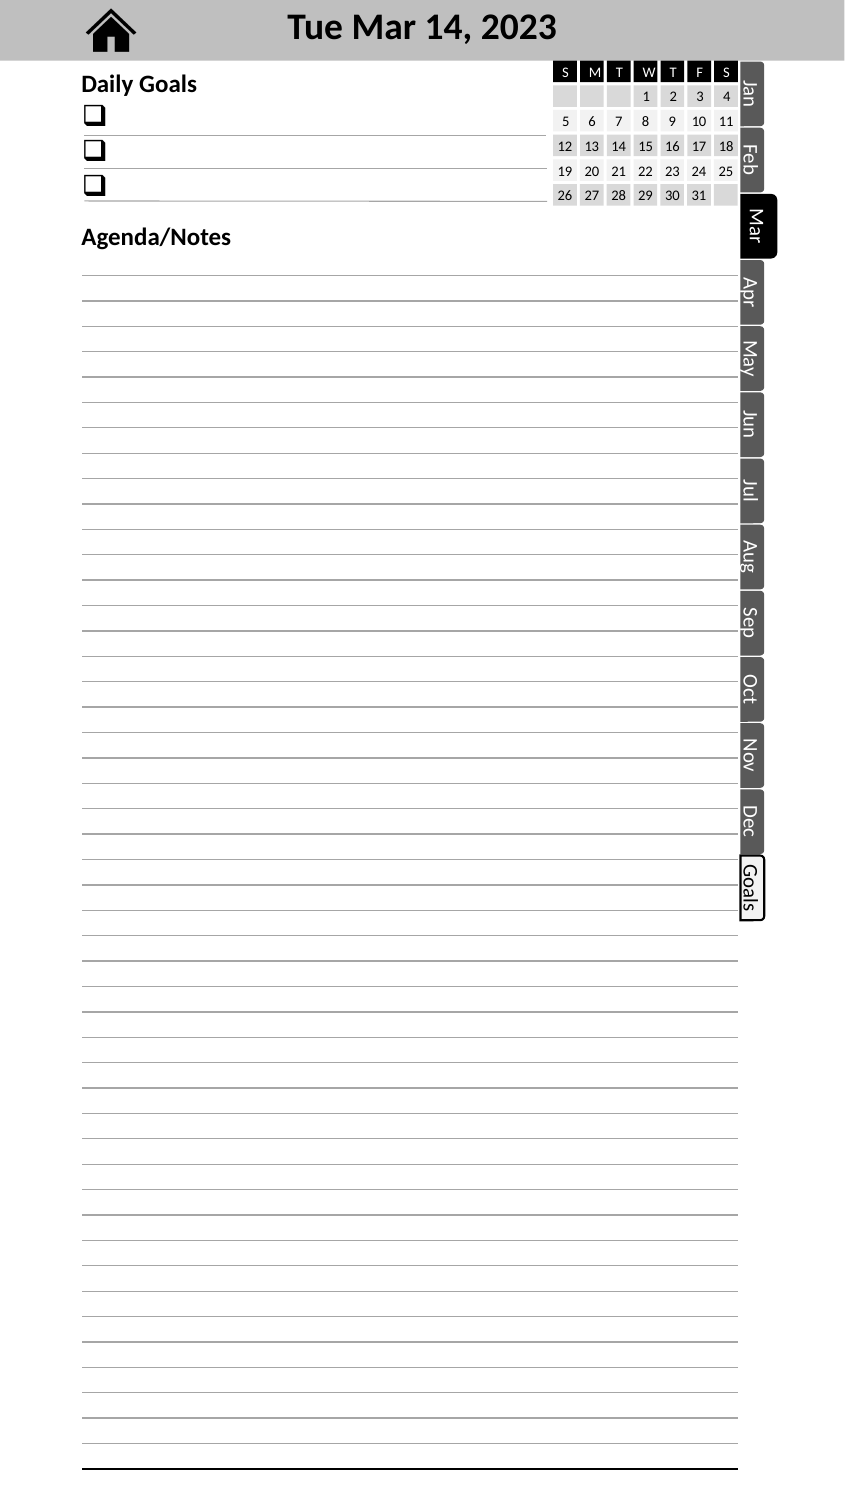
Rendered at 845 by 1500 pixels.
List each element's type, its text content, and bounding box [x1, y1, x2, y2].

picture [82, 1, 140, 59]
list Tue Mar 14, 2023 [190, 0, 655, 61]
